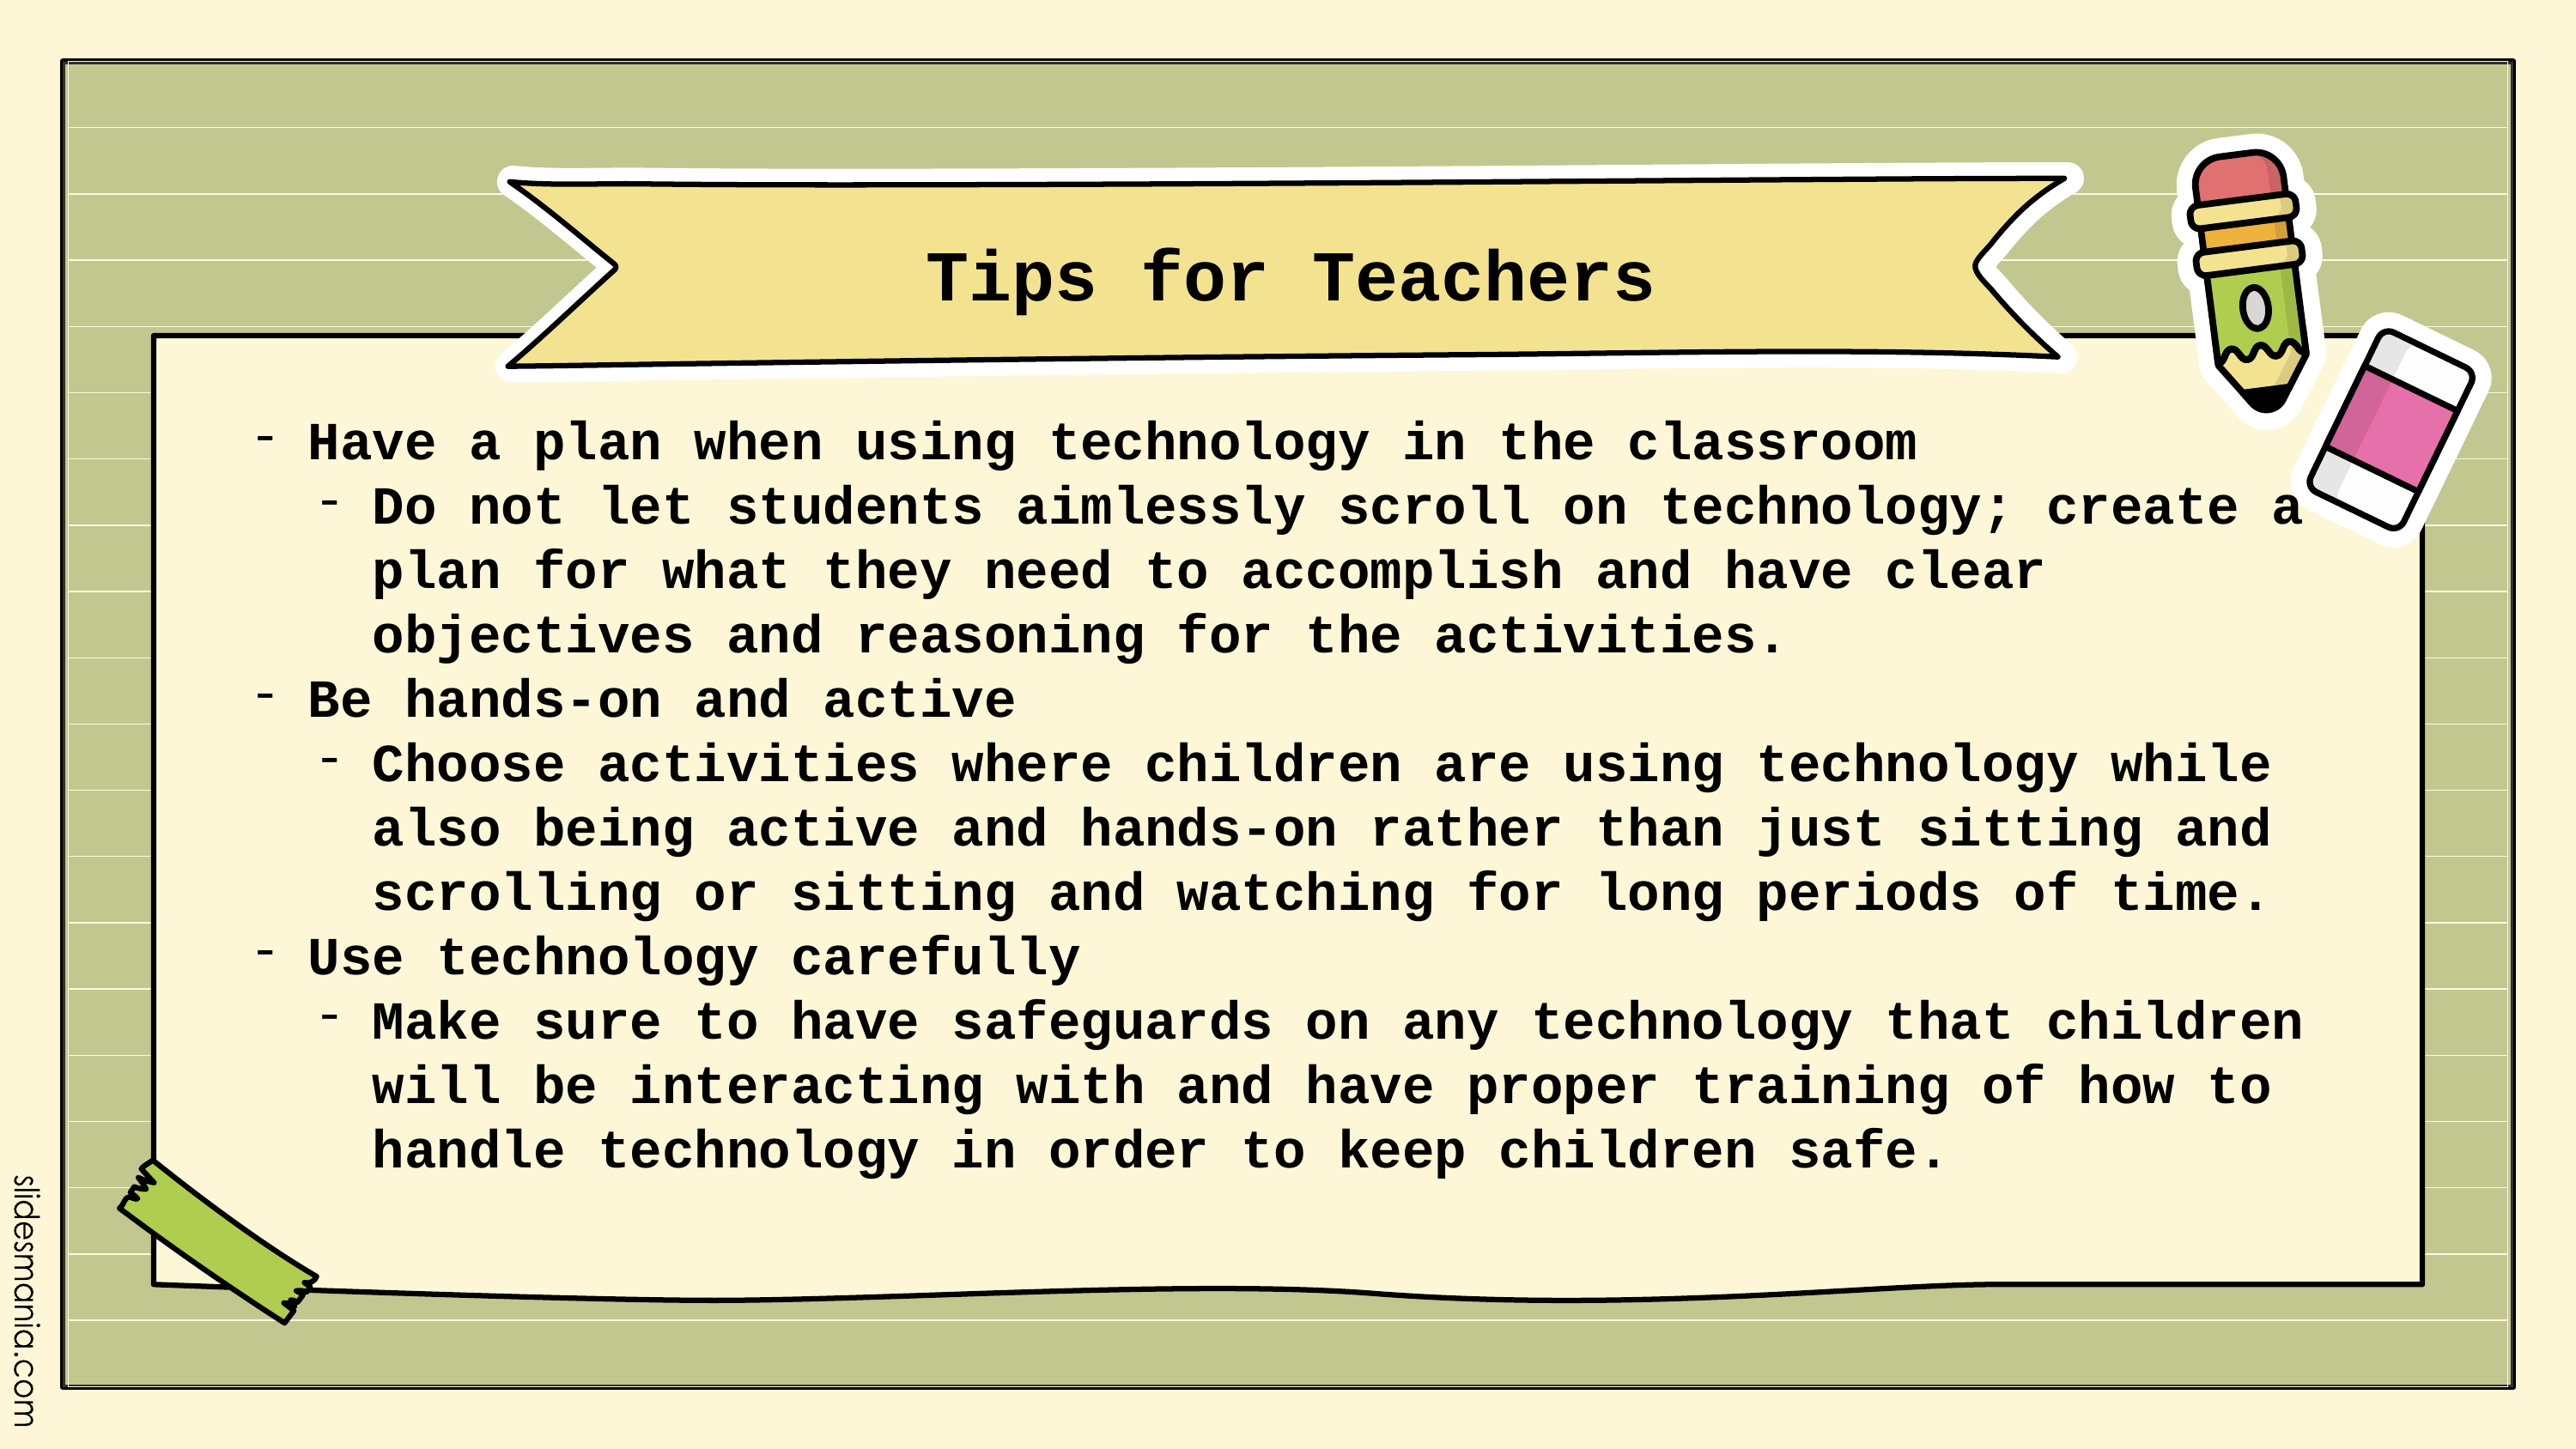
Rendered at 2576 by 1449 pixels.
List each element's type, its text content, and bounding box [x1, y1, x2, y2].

text_box Have a plan when using technology in the classroom Do not let students aimlessly scroll on technology; create a plan for what they need to accomplish and have clear objectives and reasoning for the activities. Be hands-on and active Choose activities where children are using technology while also being active and hands-on rather than just sitting and scrolling or sitting and watching for long periods of time. Use technology carefully Make sure to have safeguards on any technology that children will be interacting with and have proper training of how to handle technology in order to keep children safe. [224, 386, 2357, 1256]
text_box [507, 278, 605, 367]
text_box [1978, 178, 2065, 260]
text_box [509, 181, 605, 257]
text_box [1978, 178, 2069, 357]
text_box [1978, 273, 2058, 357]
text_box Tips for Teachers [605, 167, 1978, 377]
